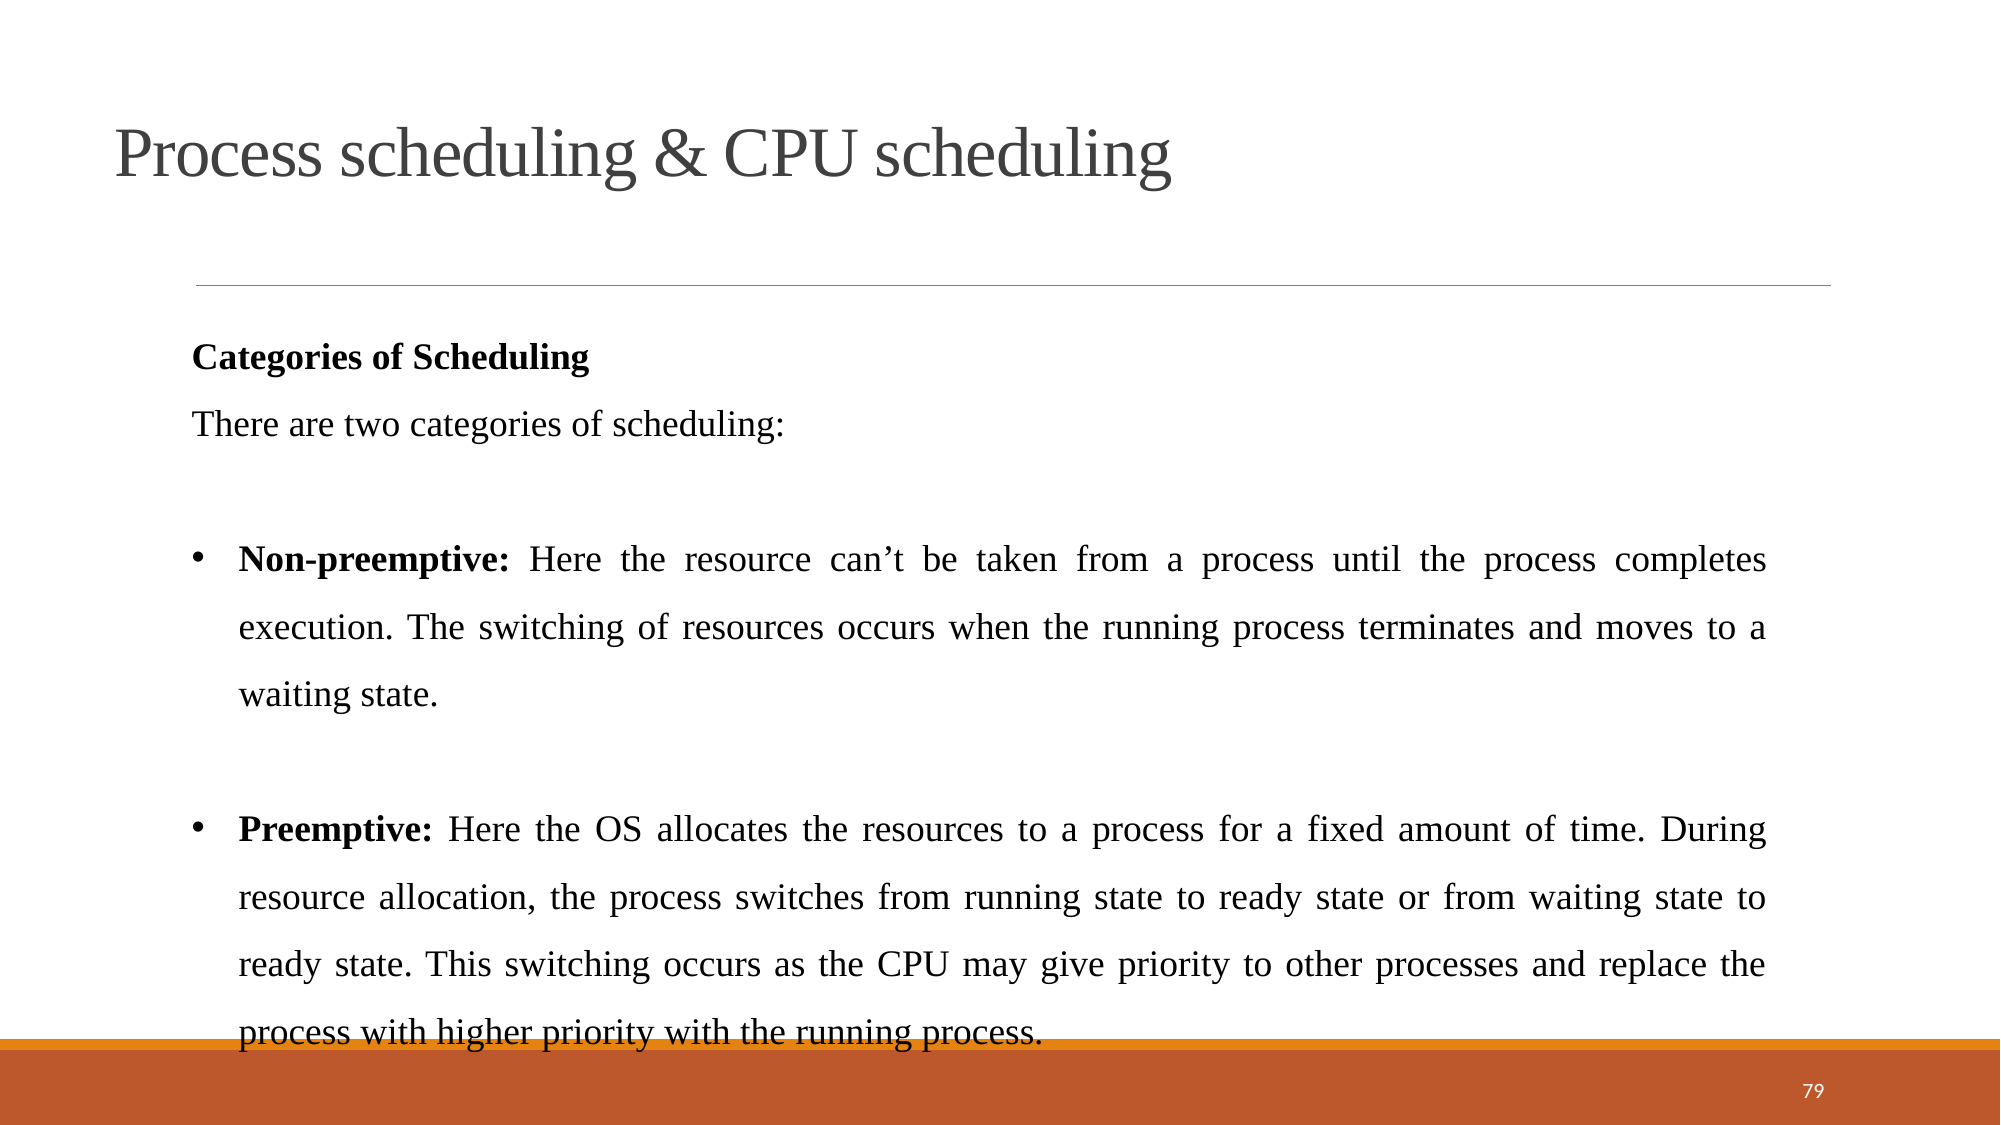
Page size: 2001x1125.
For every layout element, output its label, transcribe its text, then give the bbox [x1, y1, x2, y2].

slide_number 79 [1624, 1059, 1840, 1120]
text_box Categories of Scheduling There are two categories of scheduling: Non-preemptive: Here the resource can’t be taken from a process until the process completes execution. The switching of resources occurs when the running process terminates and moves to a waiting state. Preemptive: Here the OS allocates the resources to a process for a fixed amount of time. During resource allocation, the process switches from running state to ready state or from waiting state to ready state. This switching occurs as the CPU may give priority to other processes and replace the process with higher priority with the running process. [176, 301, 1784, 1060]
text_box Process scheduling & CPU scheduling [99, 57, 1946, 199]
